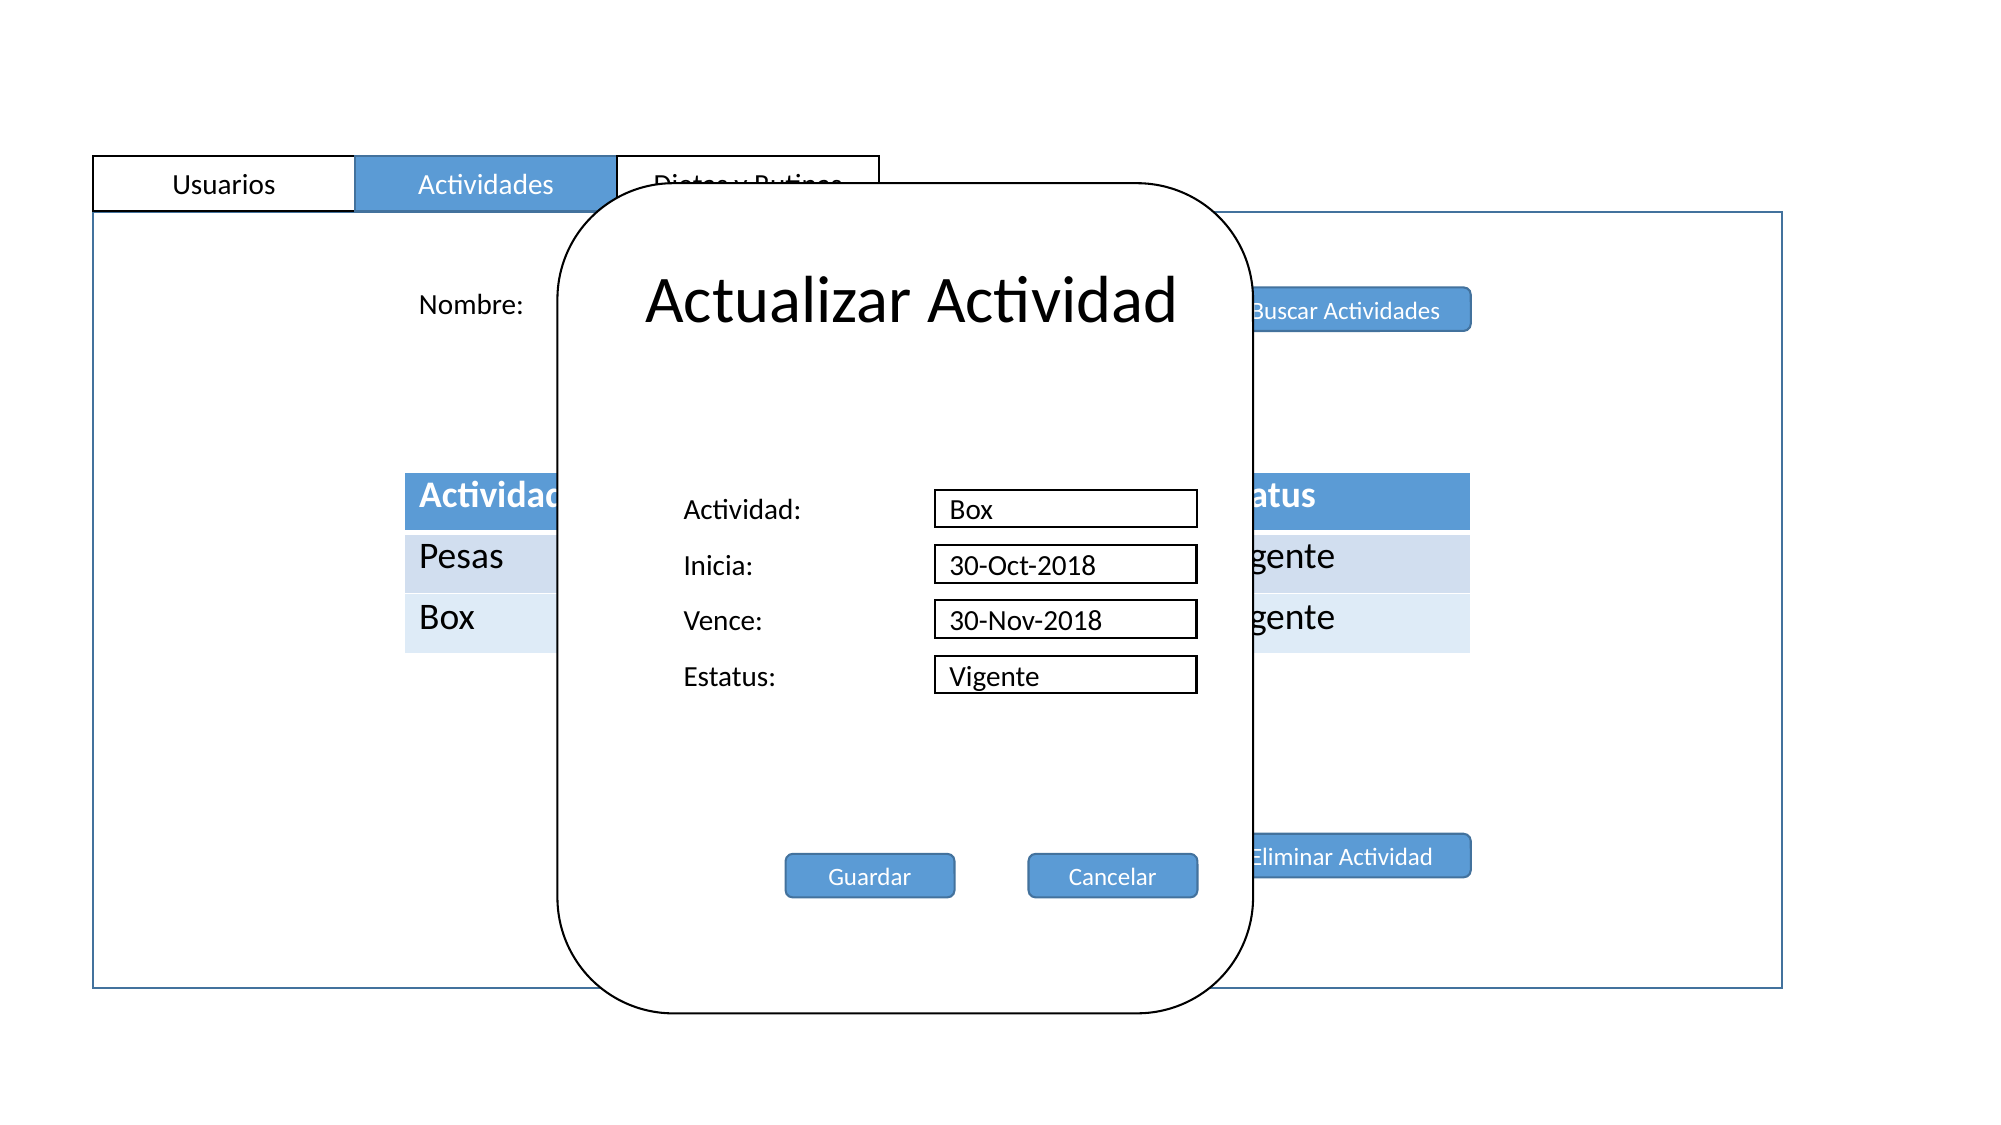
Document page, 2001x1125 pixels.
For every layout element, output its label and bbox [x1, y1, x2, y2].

text_box [557, 183, 1254, 1014]
text_box [92, 155, 1782, 989]
